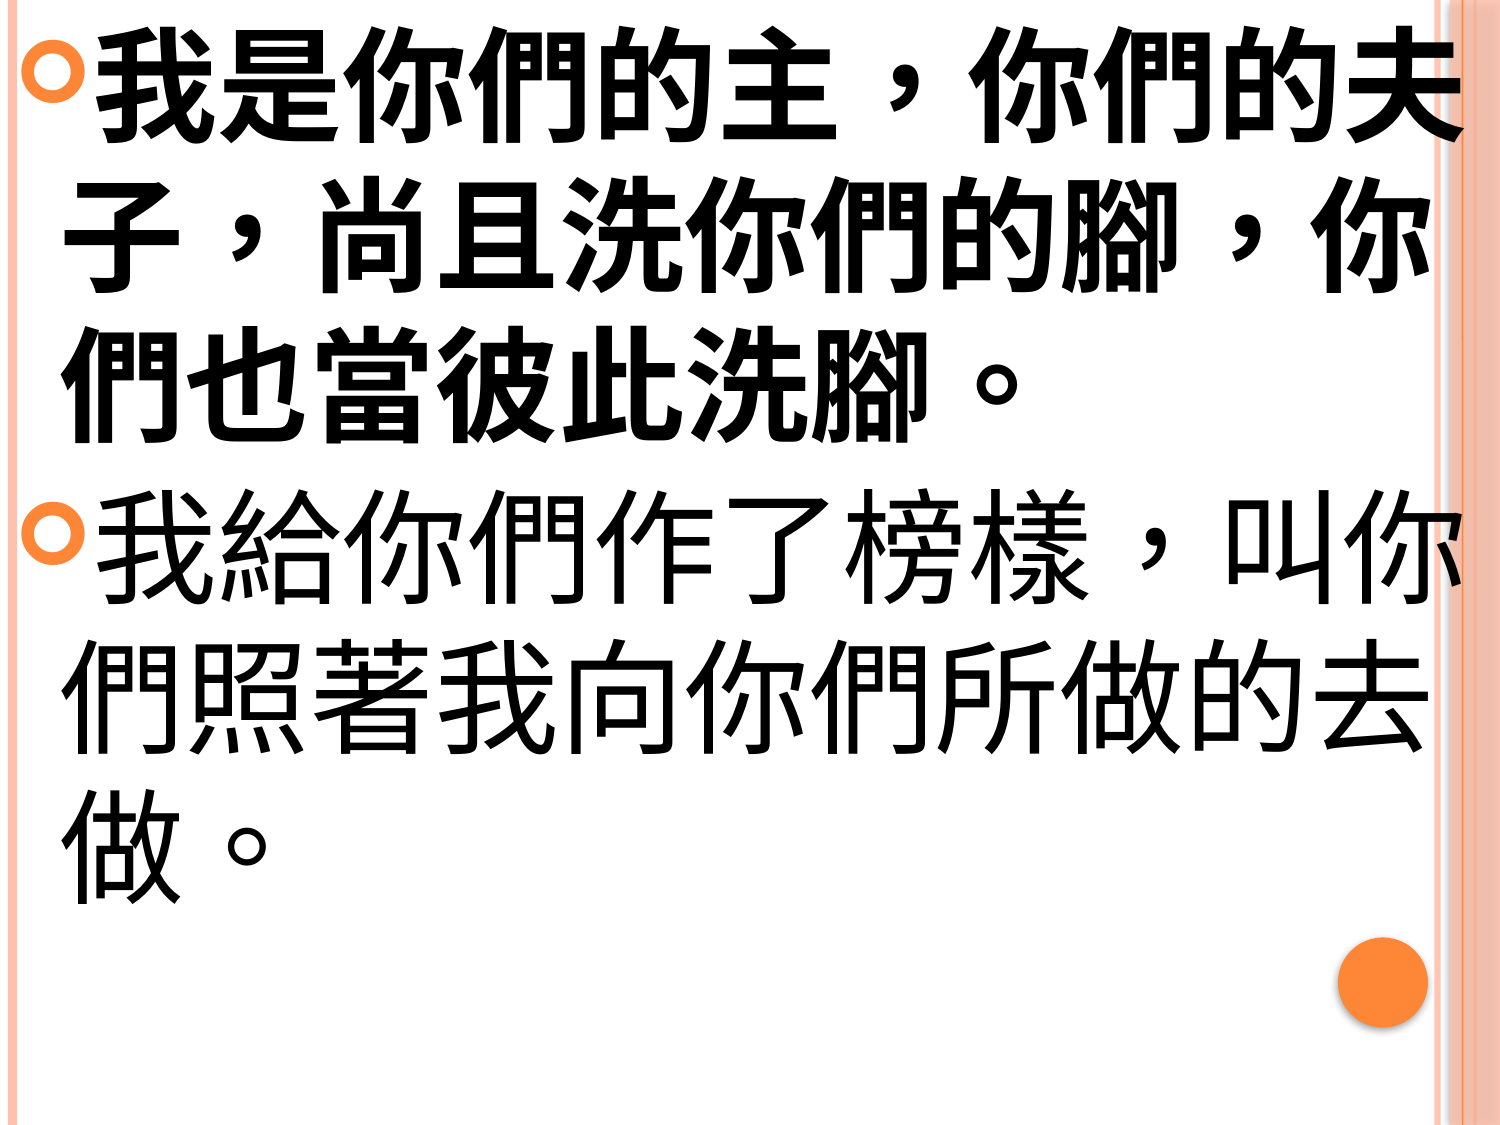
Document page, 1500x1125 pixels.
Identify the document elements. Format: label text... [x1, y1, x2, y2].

list 我是你們的主，你們的夫子，尚且洗你們的腳，你們也當彼此洗腳。 我給你們作了榜樣，叫你們照著我向你們所做的去做。 [0, 0, 1500, 1125]
